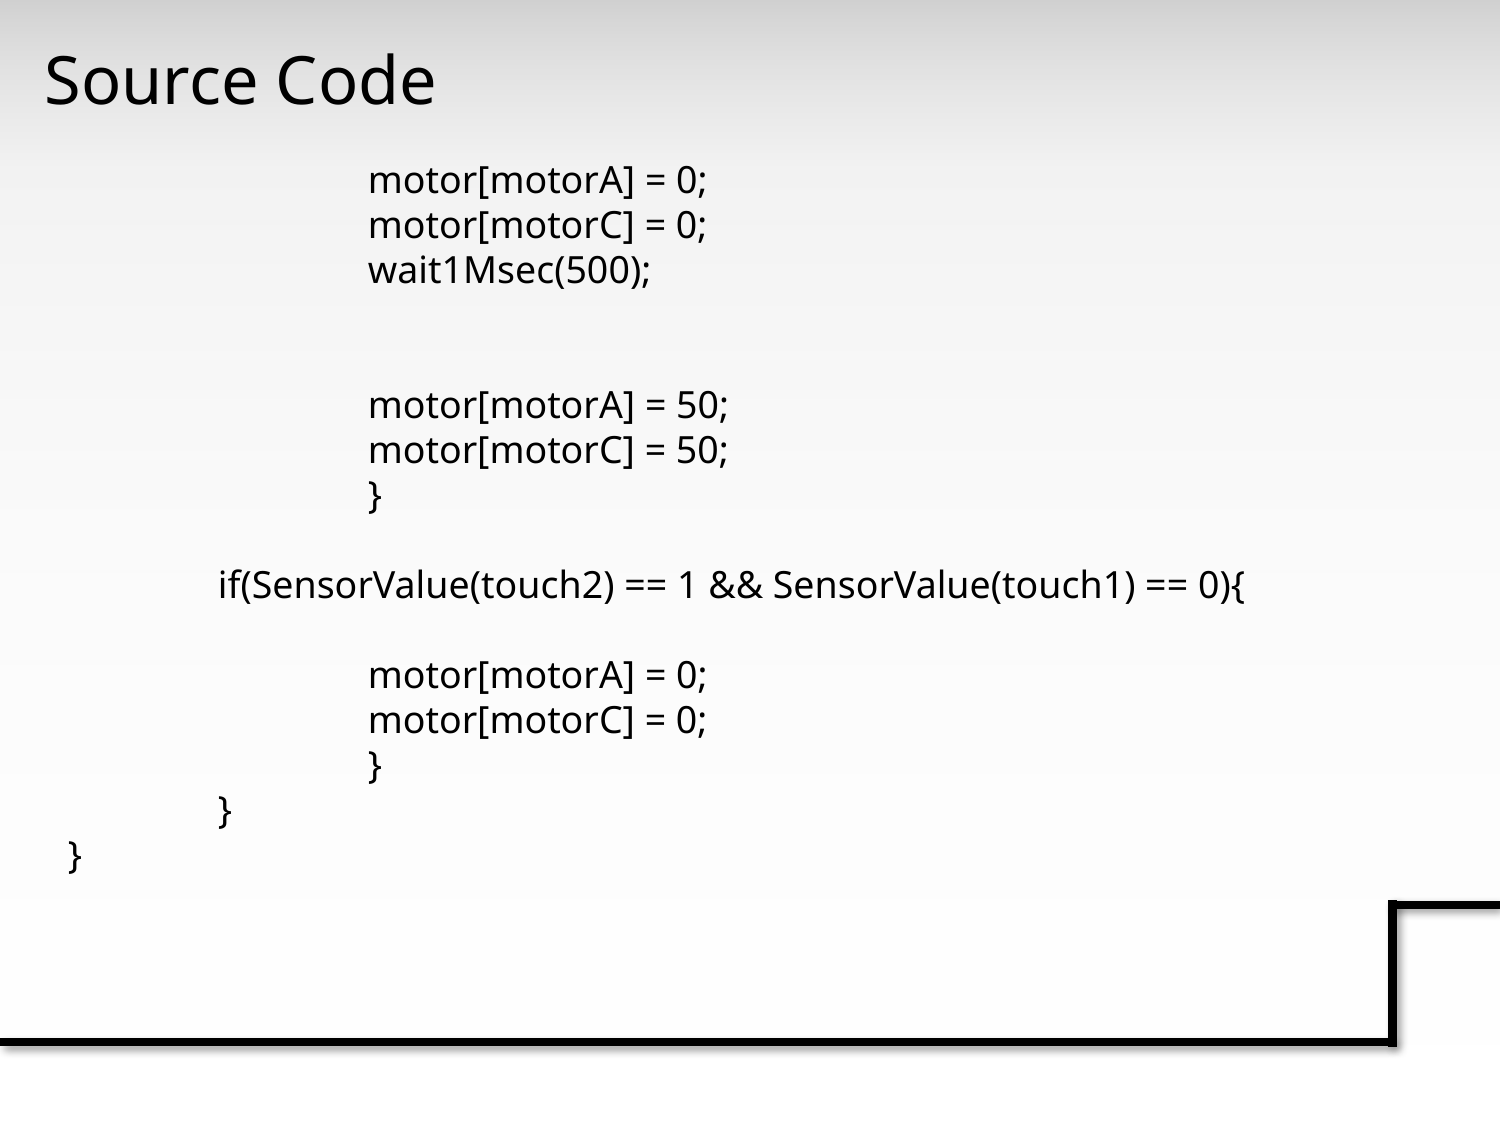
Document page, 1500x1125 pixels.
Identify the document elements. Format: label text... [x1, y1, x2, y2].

picture [0, 0, 1500, 1038]
text_box motor[motorA] = 0; motor[motorC] = 0; wait1Msec(500); motor[motorA] = 50; motor[motorC] = 50; } if(SensorValue(touch2) == 1 && SensorValue(touch1) == 0){ motor[motorA] = 0; motor[motorC] = 0; } } } [53, 148, 1447, 1019]
text_box Source Code [29, 30, 453, 126]
picture [0, 909, 1500, 1125]
